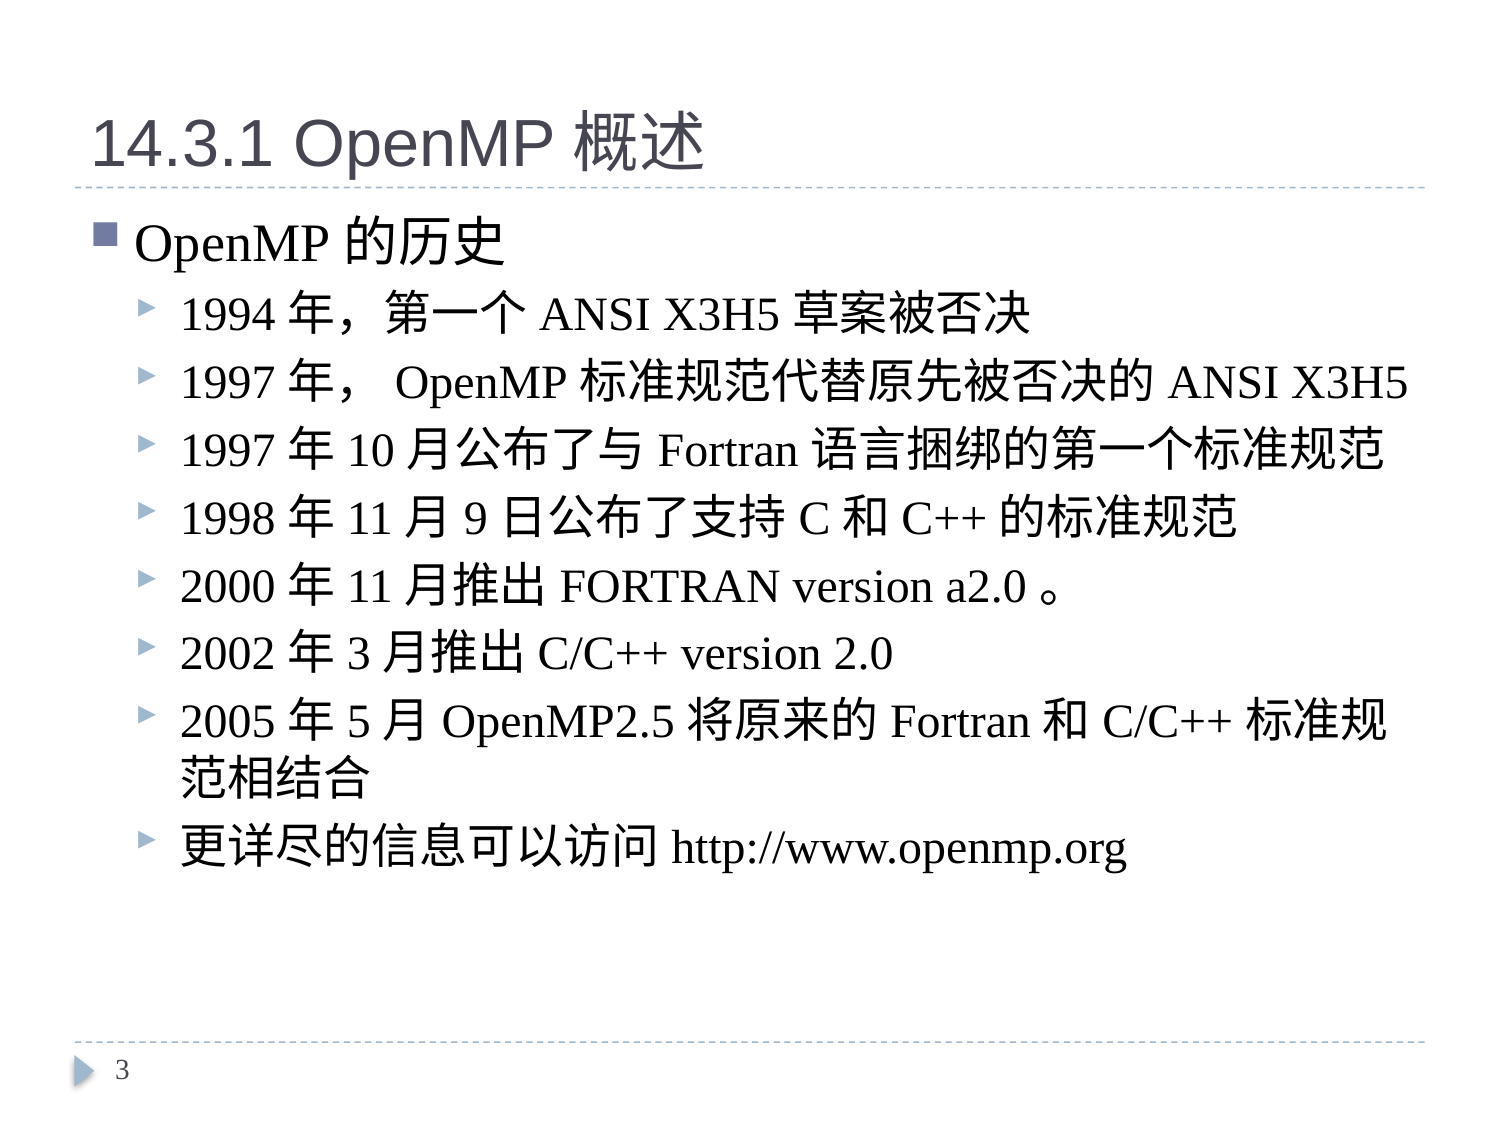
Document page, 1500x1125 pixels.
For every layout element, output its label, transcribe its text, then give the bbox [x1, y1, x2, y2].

list OpenMP的历史 1994年，第一个ANSI X3H5草案被否决 1997年，OpenMP标准规范代替原先被否决的ANSI X3H5 1997年10月公布了与Fortran语言捆绑的第一个标准规范 1998年11月9日公布了支持C和C++的标准规范 2000年11月推出FORTRAN version a2.0。 2002年3月推出C/C++ version 2.0 2005年5月OpenMP2.5将原来的Fortran和C/C++标准规范相结合 更详尽的信息可以访问http://www.openmp.org [74, 199, 1426, 1011]
slide_number 3 [100, 1042, 426, 1103]
title 14.3.1 OpenMP概述 [74, 24, 1426, 188]
